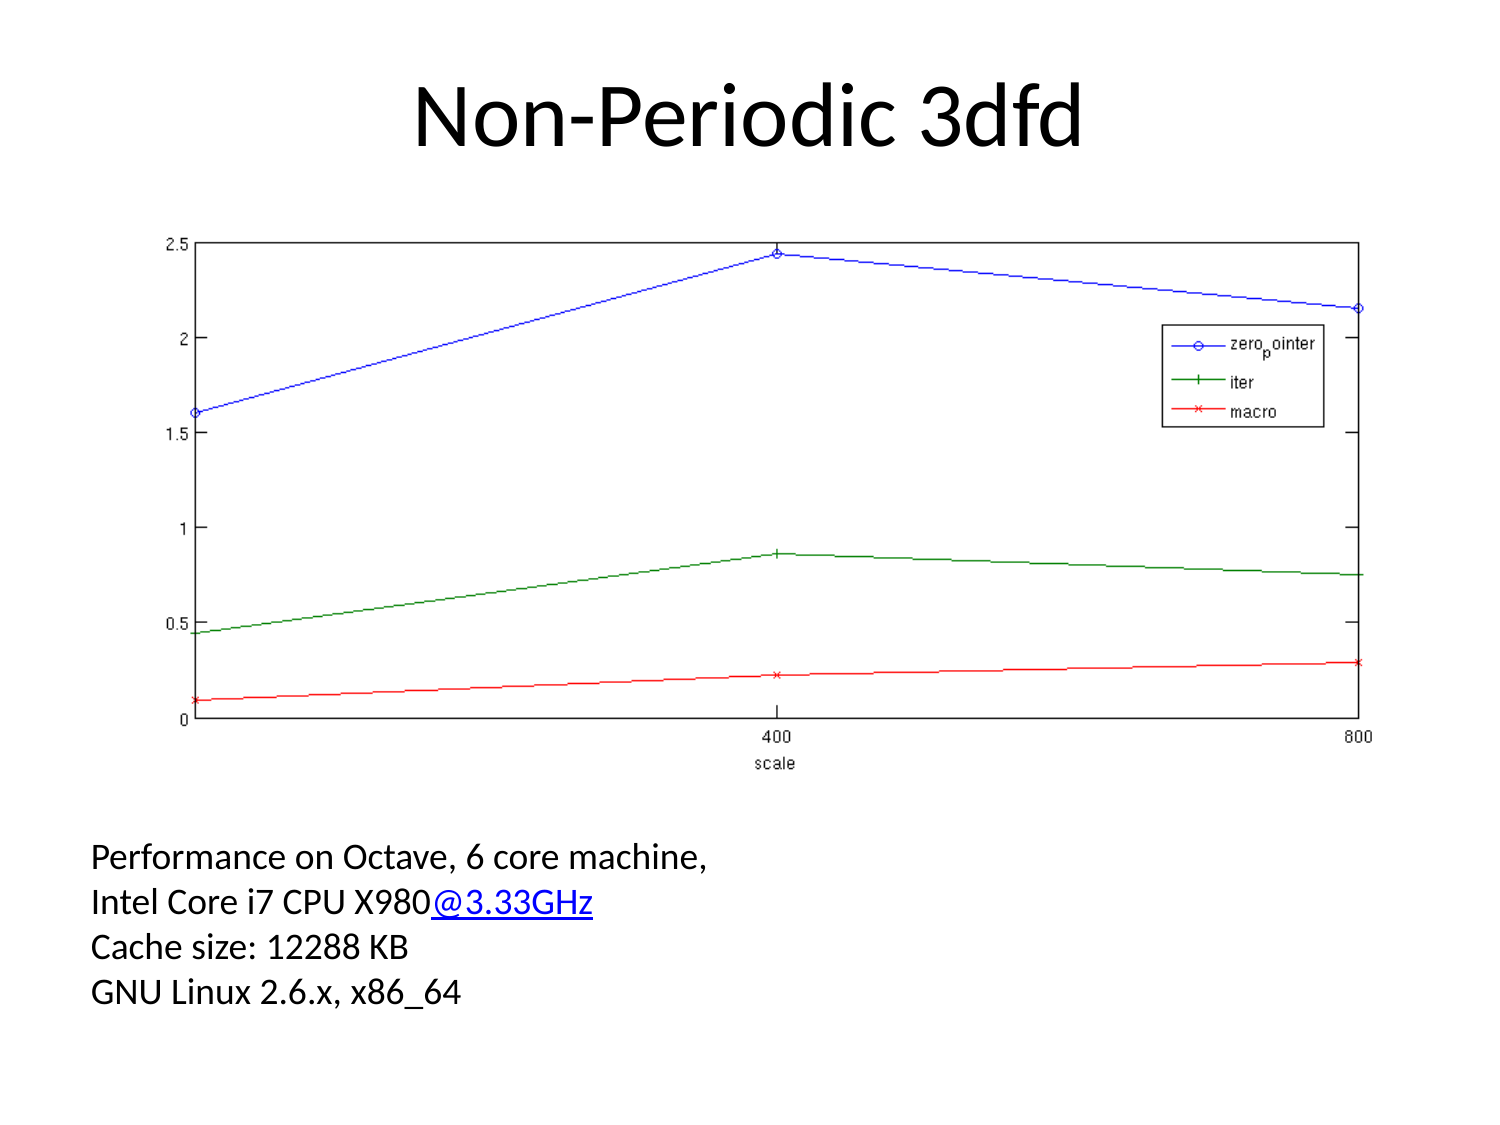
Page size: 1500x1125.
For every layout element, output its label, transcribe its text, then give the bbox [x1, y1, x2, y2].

picture [0, 199, 1500, 782]
title Non-Periodic 3dfd [75, 45, 1425, 175]
text_box Performance on Octave, 6 core machine, Intel Core i7 CPU X980@3.33GHz Cache size: 12288 KB GNU Linux 2.6.x, x86_64 [76, 824, 724, 1020]
